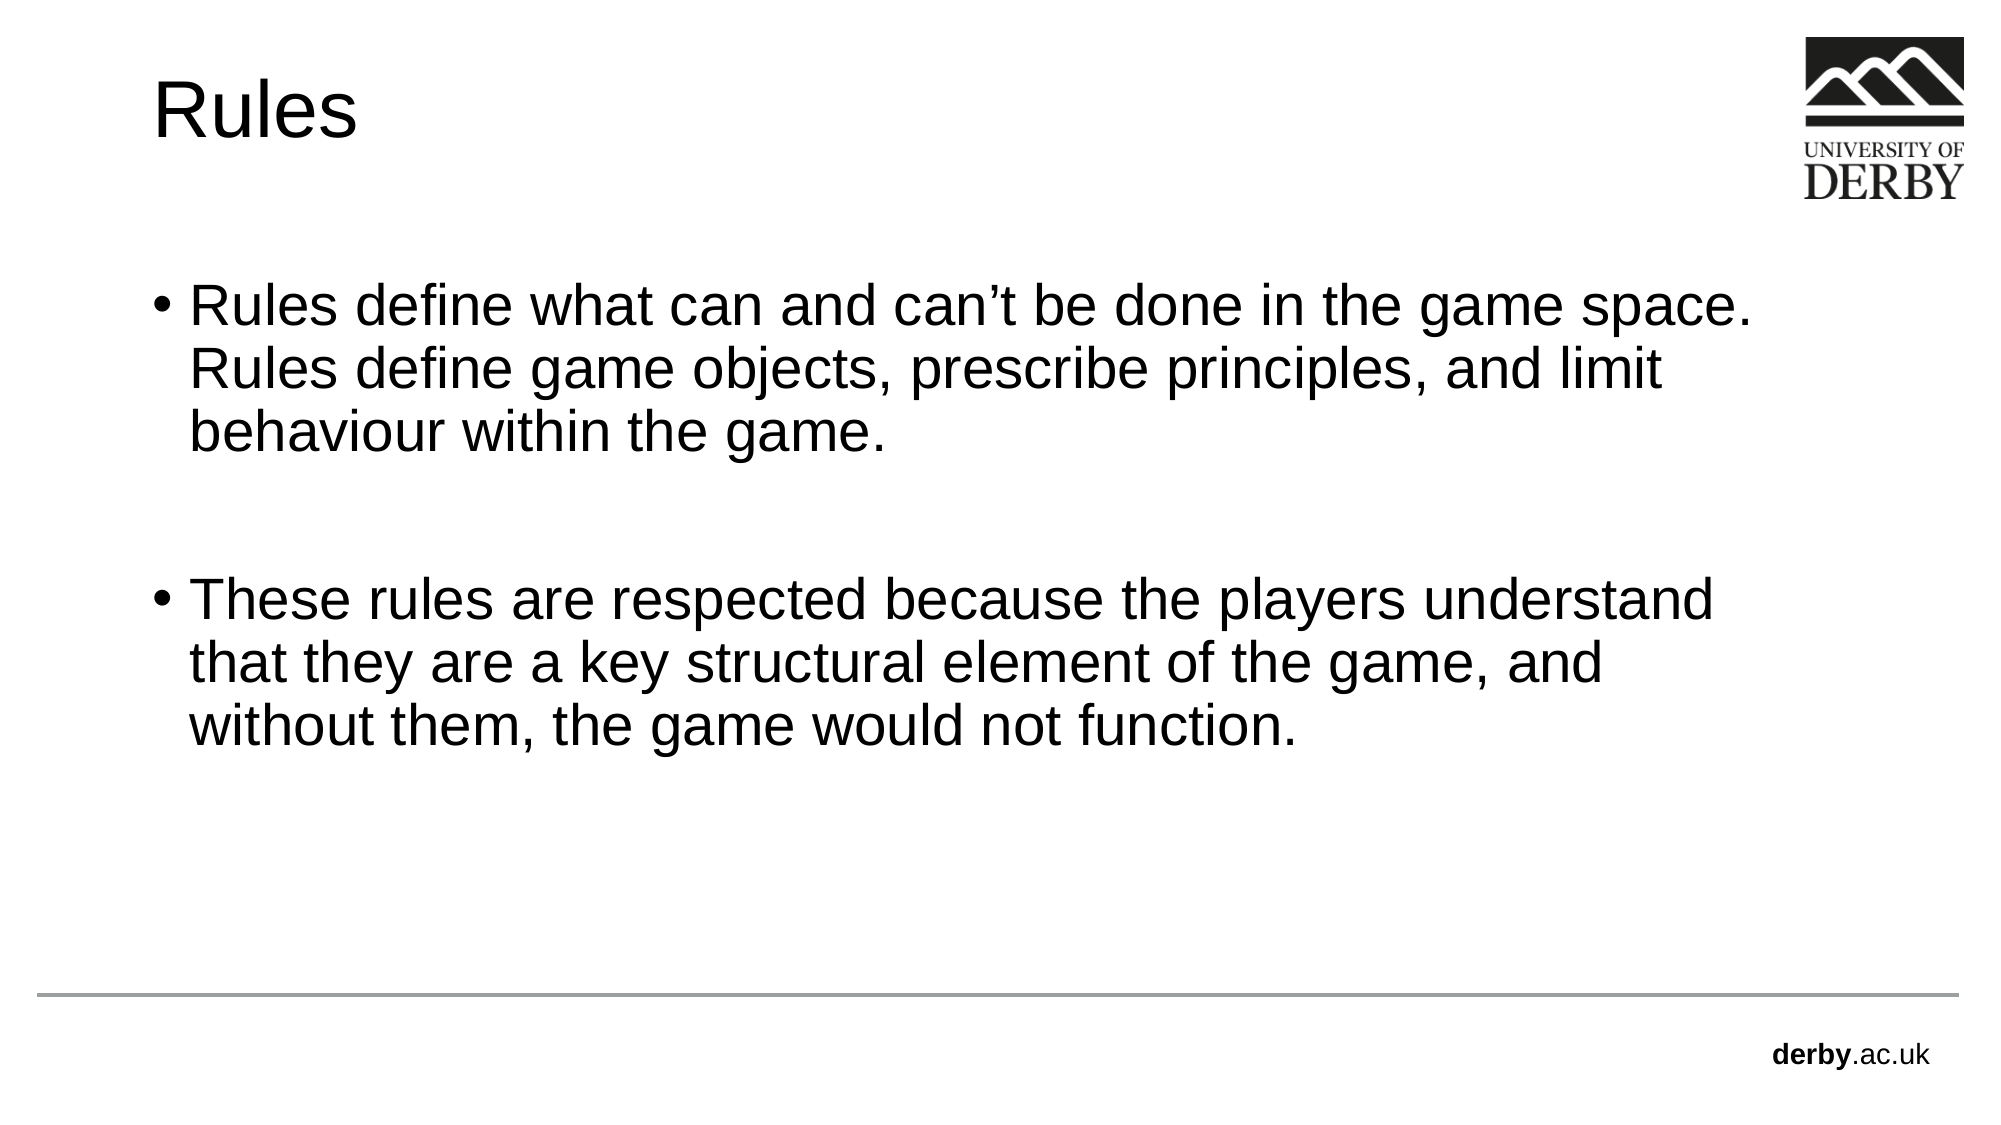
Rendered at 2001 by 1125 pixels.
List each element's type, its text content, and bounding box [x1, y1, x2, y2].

picture [1804, 37, 1964, 199]
title Rules [137, 59, 1791, 163]
list Rules define what can and can’t be done in the game space. Rules define game objects, prescribe principles, and limit behaviour within the game. These rules are respected because the players understand that they are a key structural element of the game, and without them, the game would not function. [137, 177, 1791, 985]
